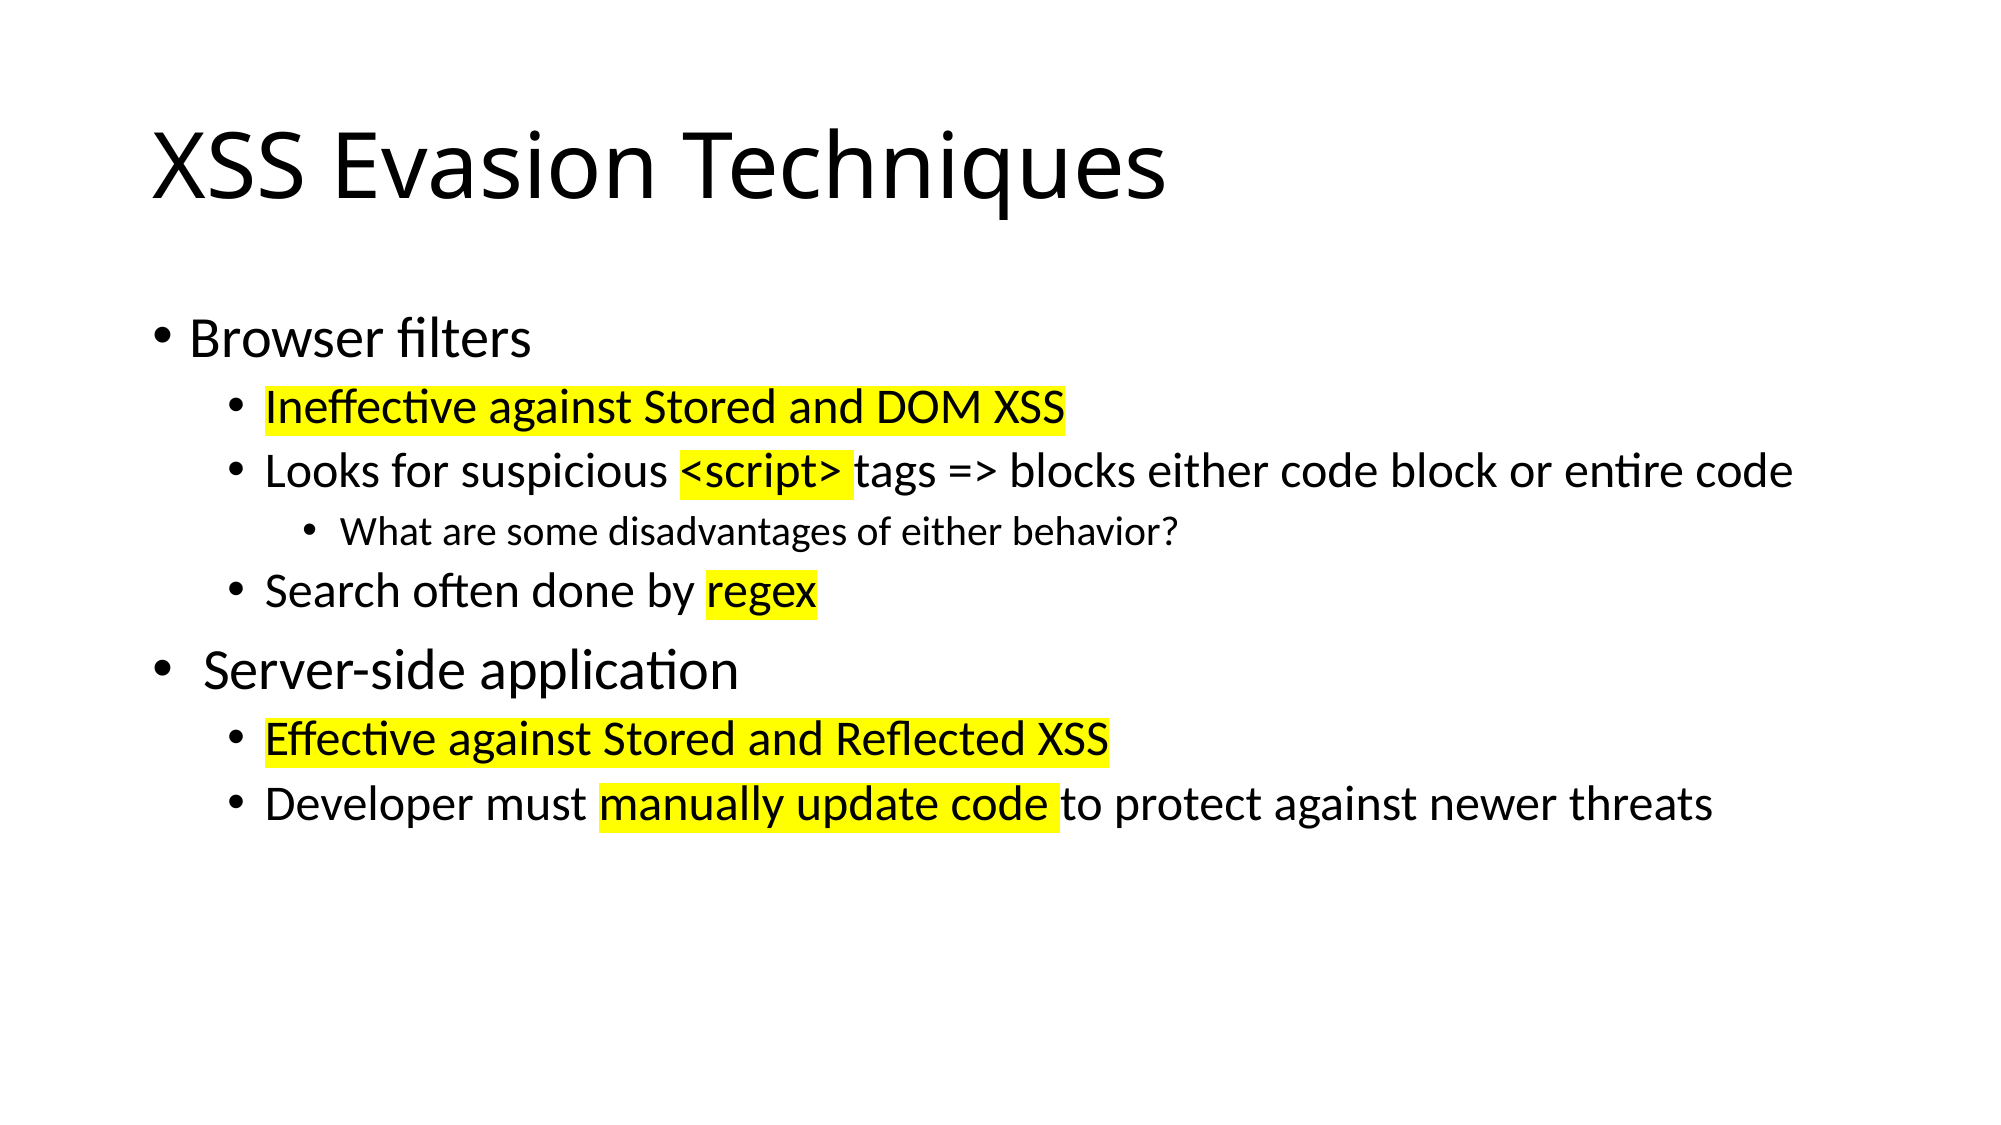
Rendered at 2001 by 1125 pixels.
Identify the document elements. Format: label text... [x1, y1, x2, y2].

title XSS Evasion Techniques [137, 59, 1863, 278]
list Browser filters Ineffective against Stored and DOM XSS Looks for suspicious <script> tags => blocks either code block or entire code What are some disadvantages of either behavior? Search often done by regex Server-side application Effective against Stored and Reflected XSS Developer must manually update code to protect against newer threats [137, 299, 1863, 1014]
